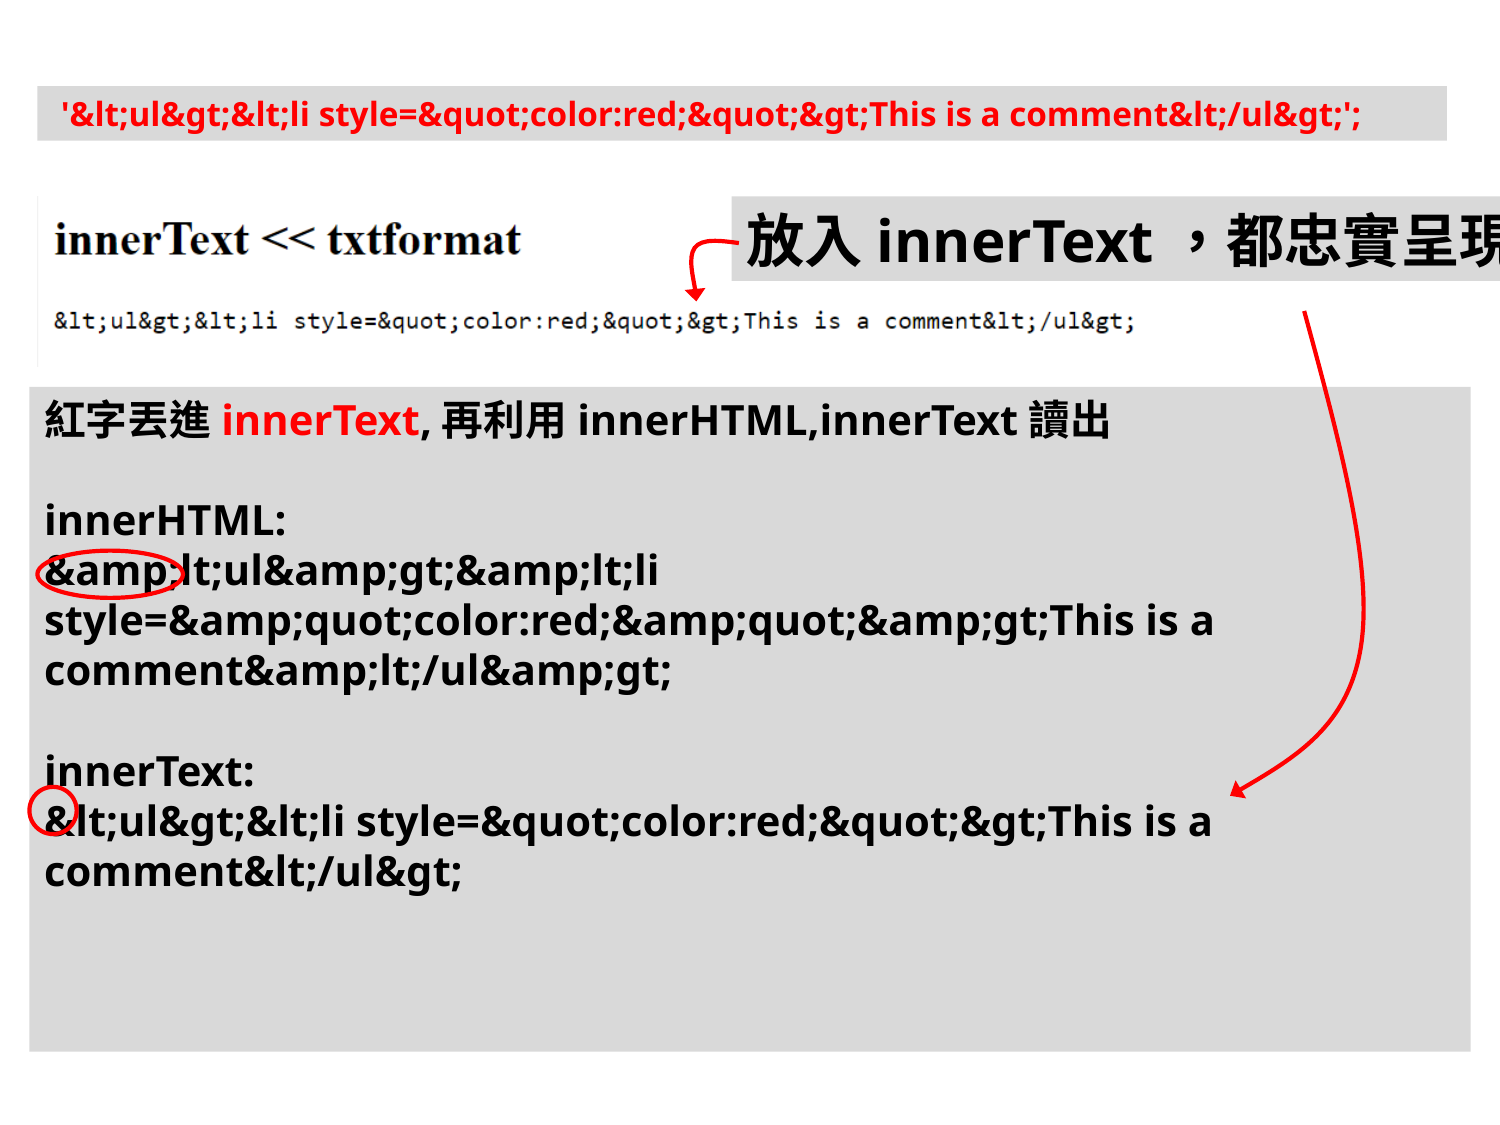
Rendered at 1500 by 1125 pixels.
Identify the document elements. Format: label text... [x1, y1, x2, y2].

text_box '&lt;ul&gt;&lt;li style=&quot;color:red;&quot;&gt;This is a comment&lt;/ul&gt;'; [37, 86, 1447, 141]
text_box [36, 549, 184, 599]
text_box 紅字丟進innerText,再利用innerHTML,innerText讀出 innerHTML: &amp;lt;ul&amp;gt;&amp;lt;li style=&amp;quot;color:red;&amp;quot;&amp;gt;This is a comment&amp;lt;/ul&amp;gt; innerText: &lt;ul&gt;&lt;li style=&quot;color:red;&quot;&gt;This is a comment&lt;/ul&gt; [29, 386, 1471, 1052]
text_box [1230, 310, 1365, 799]
picture [37, 195, 1173, 367]
text_box 放入innerText，都忠實呈現 [1174, 196, 1500, 281]
text_box [28, 786, 78, 835]
